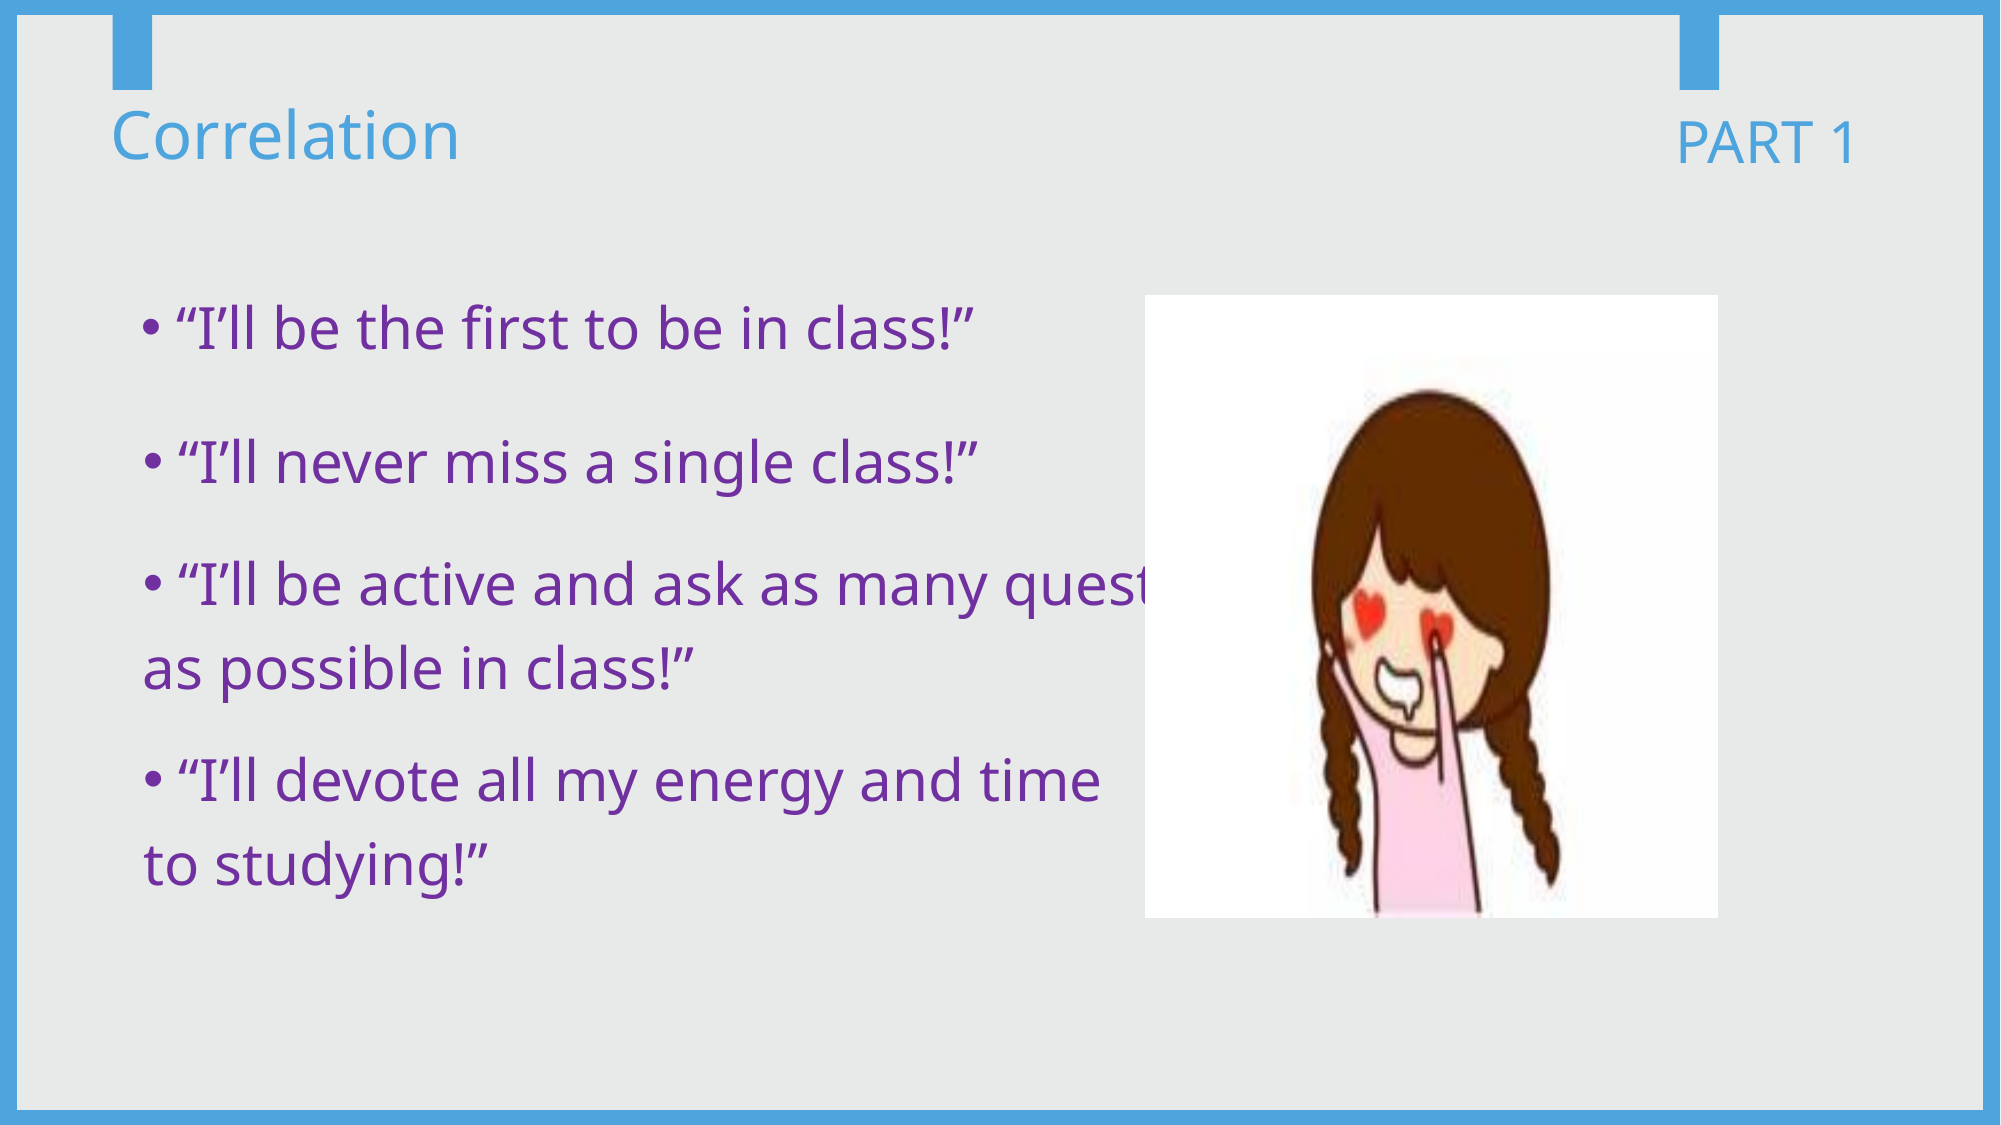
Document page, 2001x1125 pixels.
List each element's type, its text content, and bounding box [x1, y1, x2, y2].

text_box “I’ll be the first to be in class!” [126, 269, 1674, 369]
text_box “I’ll devote all my energy and time to studying!” [128, 721, 1145, 905]
list Correlation [95, 94, 1140, 179]
text_box [7, 0, 398, 128]
text_box “I’ll never miss a single class!” [128, 404, 1145, 503]
text_box “I’ll be active and ask as many questions as possible in class!” [128, 526, 1145, 709]
picture [1145, 295, 1718, 918]
list PART 1 [1660, 106, 2000, 169]
